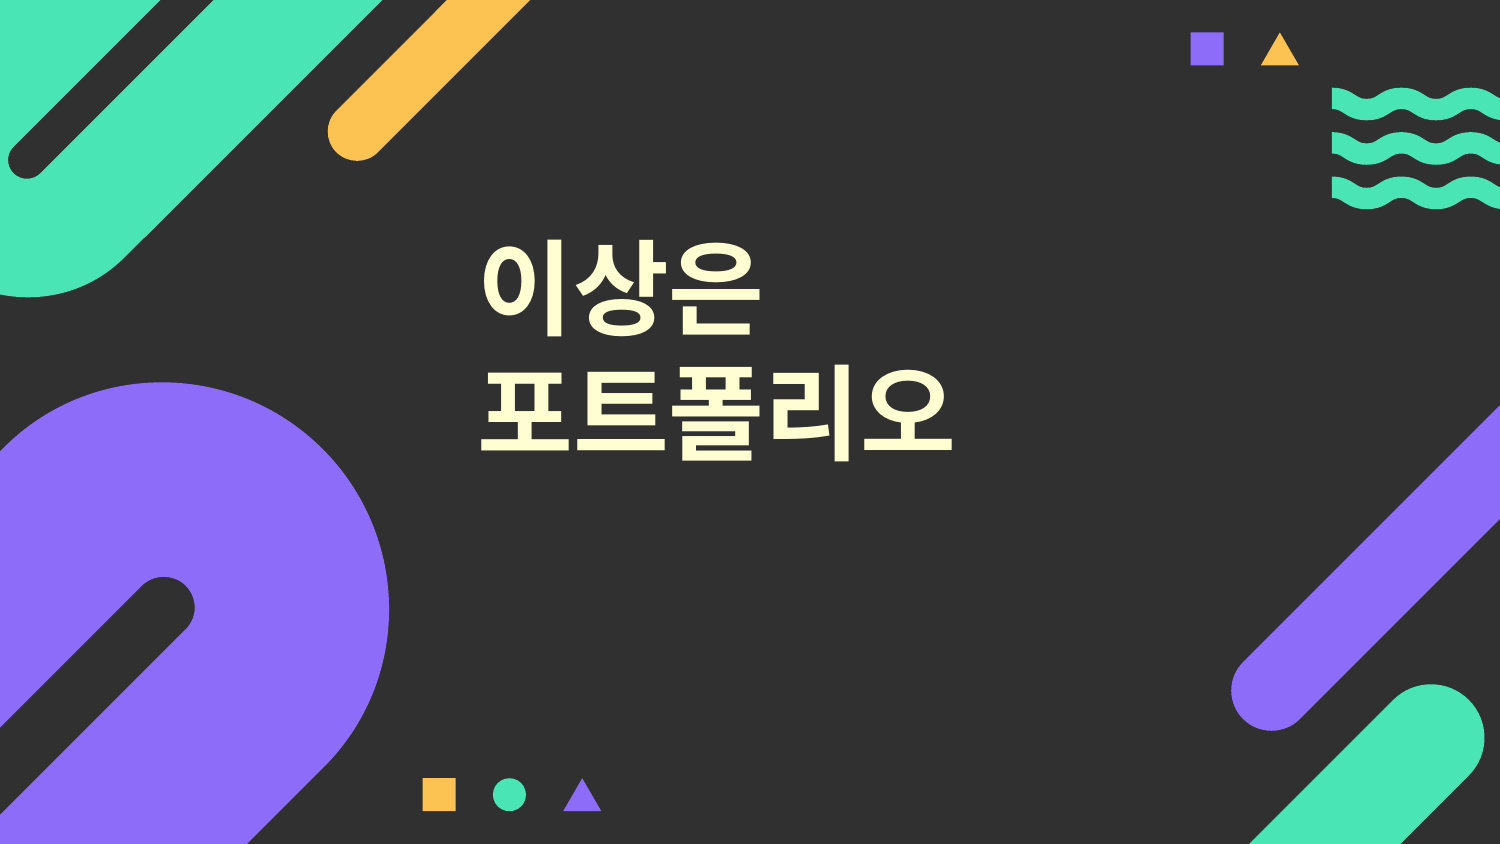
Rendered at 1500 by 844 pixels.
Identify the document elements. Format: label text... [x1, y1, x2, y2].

text_box [0, 382, 390, 844]
title 이상은 포트폴리오 [462, 212, 1334, 489]
text_box [1231, 405, 1500, 731]
